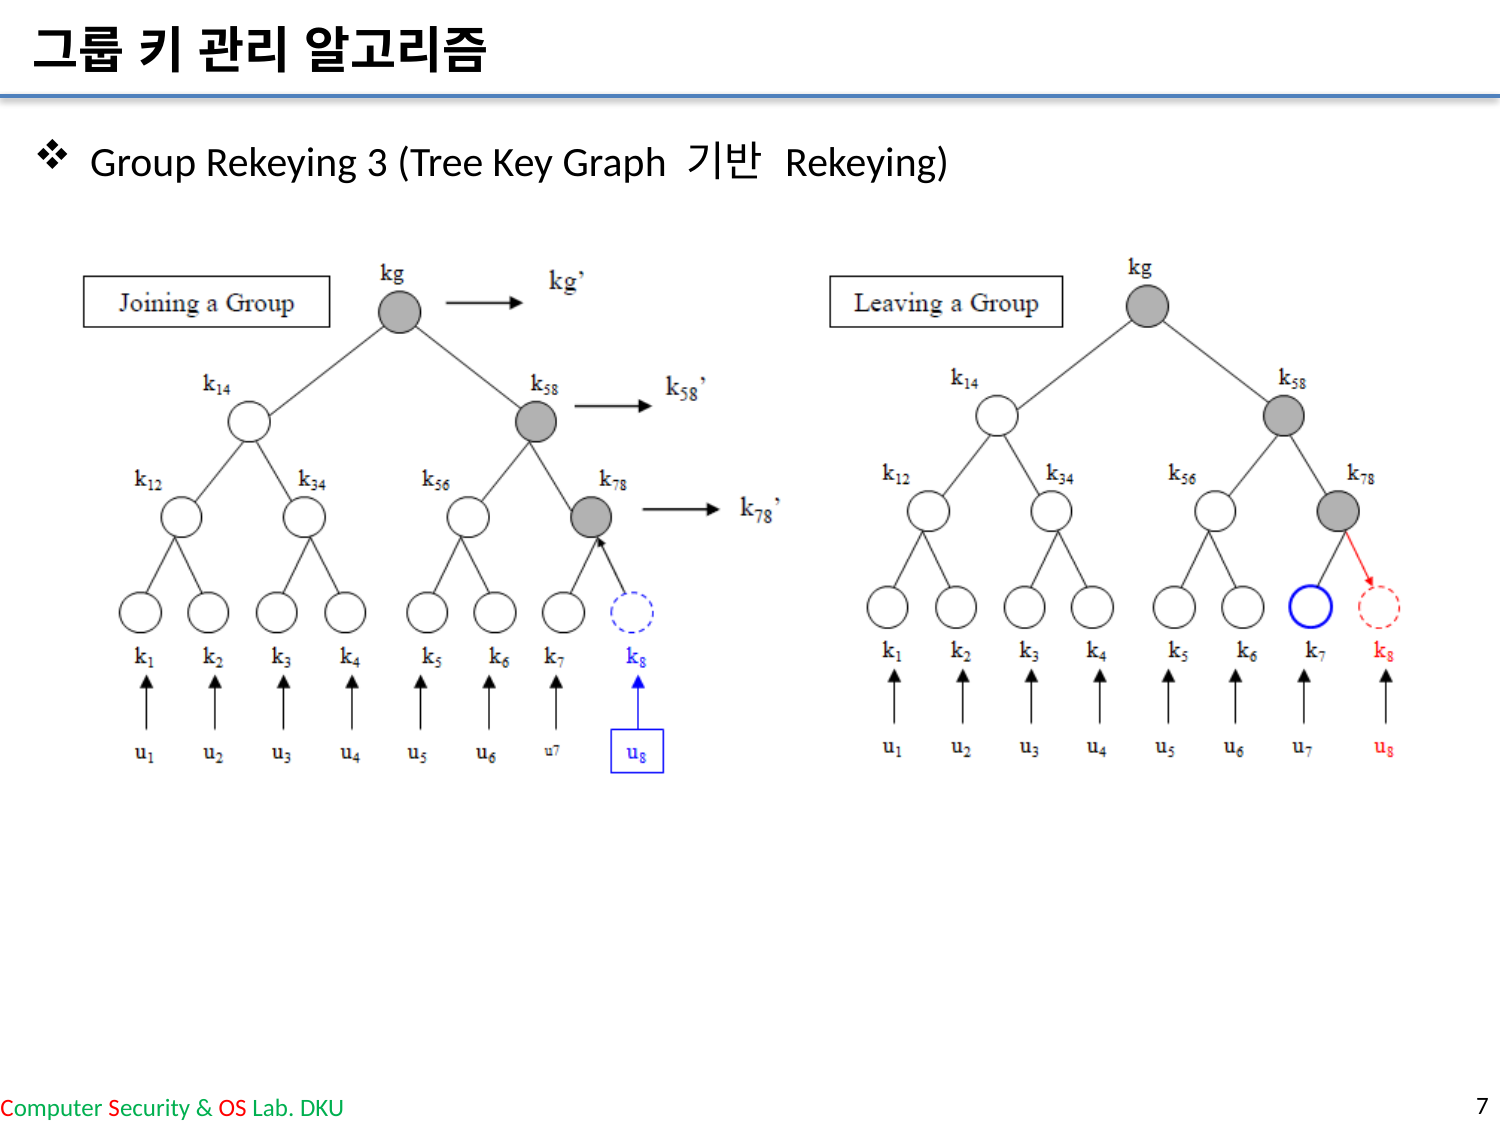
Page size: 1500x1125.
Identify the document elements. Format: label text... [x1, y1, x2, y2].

slide_number 7 [1446, 1081, 1500, 1125]
list Group Rekeying 3 (Tree Key Graph 기반 Rekeying) [19, 126, 1471, 1082]
title 그룹 키 관리 알고리즘 [17, 19, 1471, 79]
picture [55, 243, 1433, 799]
